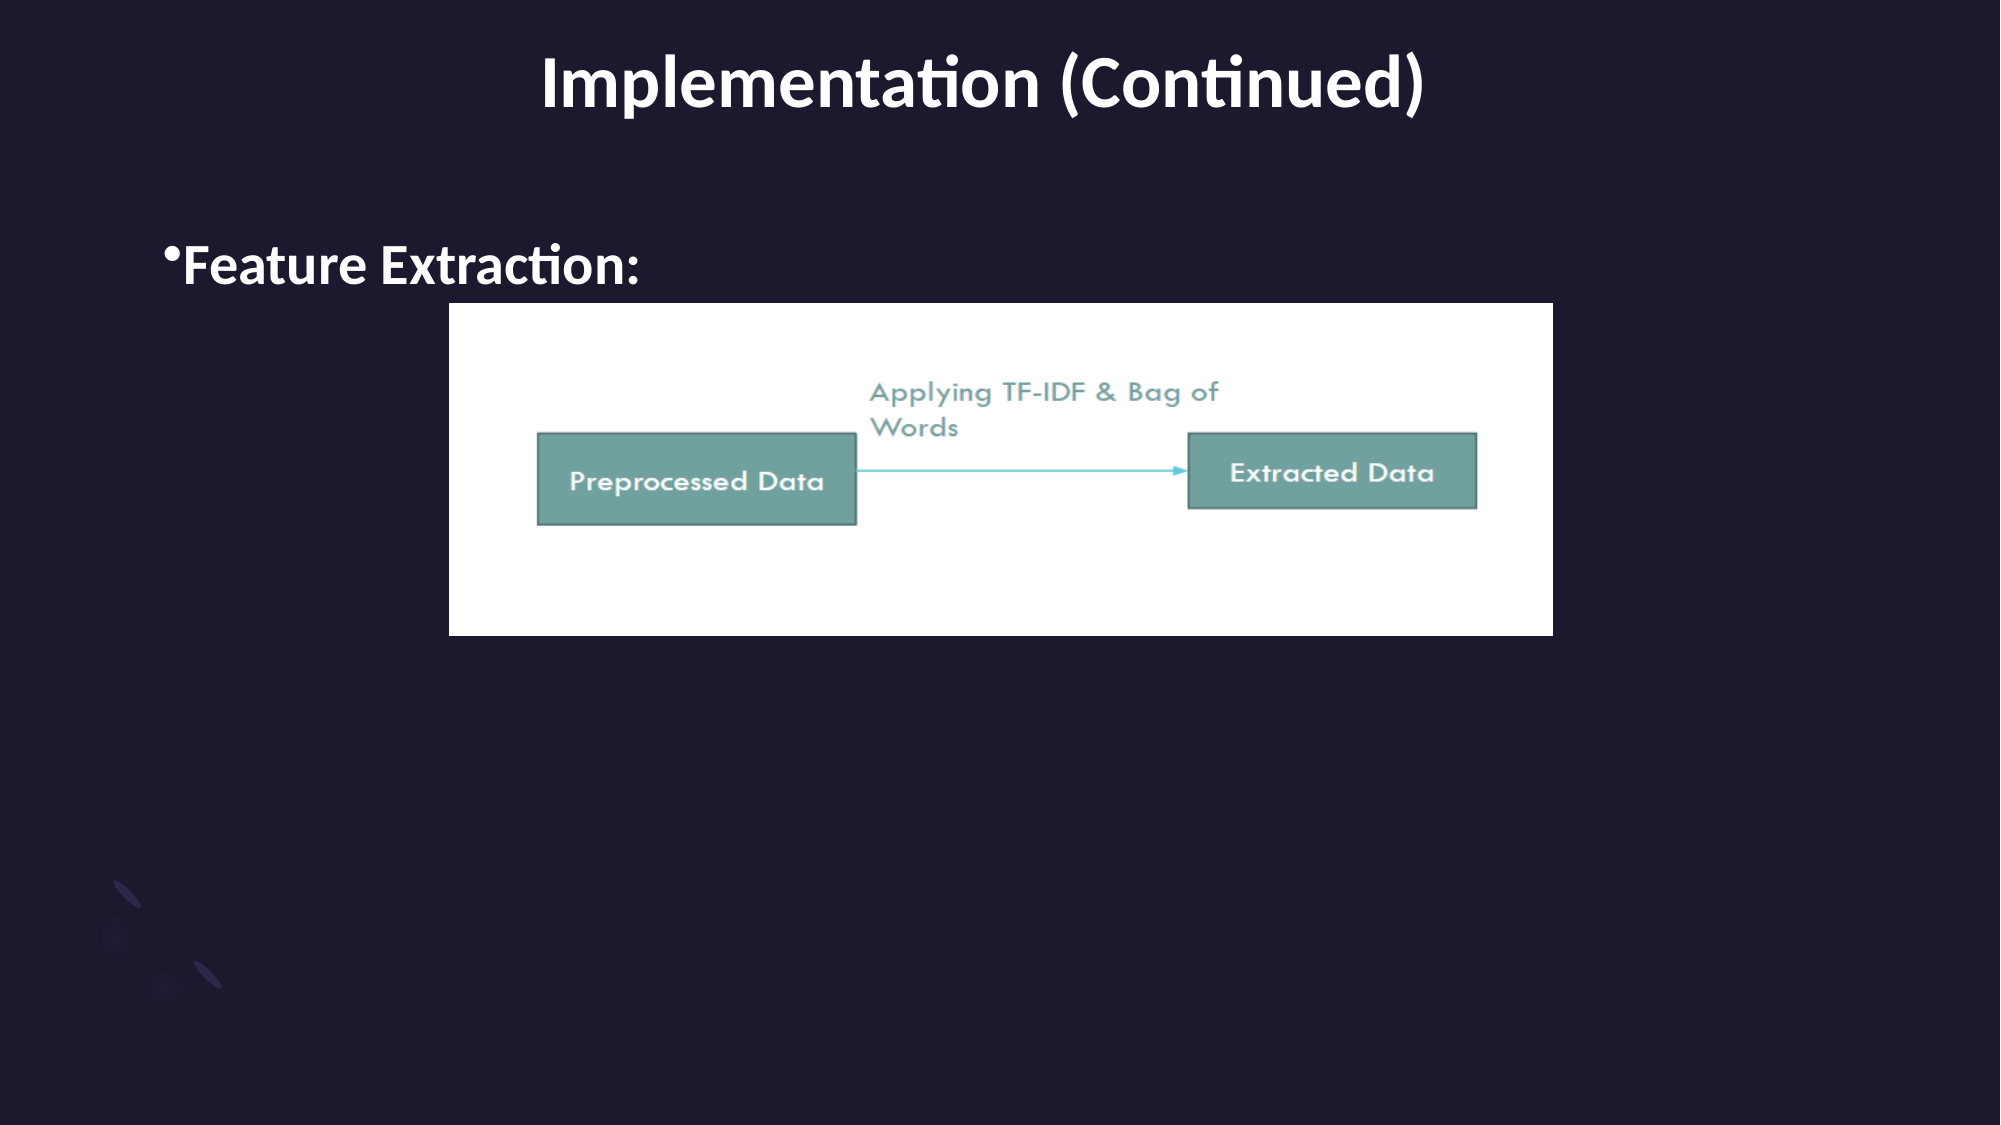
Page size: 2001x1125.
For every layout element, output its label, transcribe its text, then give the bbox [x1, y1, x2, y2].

text_box Feature Extraction: [147, 218, 702, 304]
picture [449, 303, 1553, 636]
text_box Implementation (Continued) [525, 24, 1475, 130]
